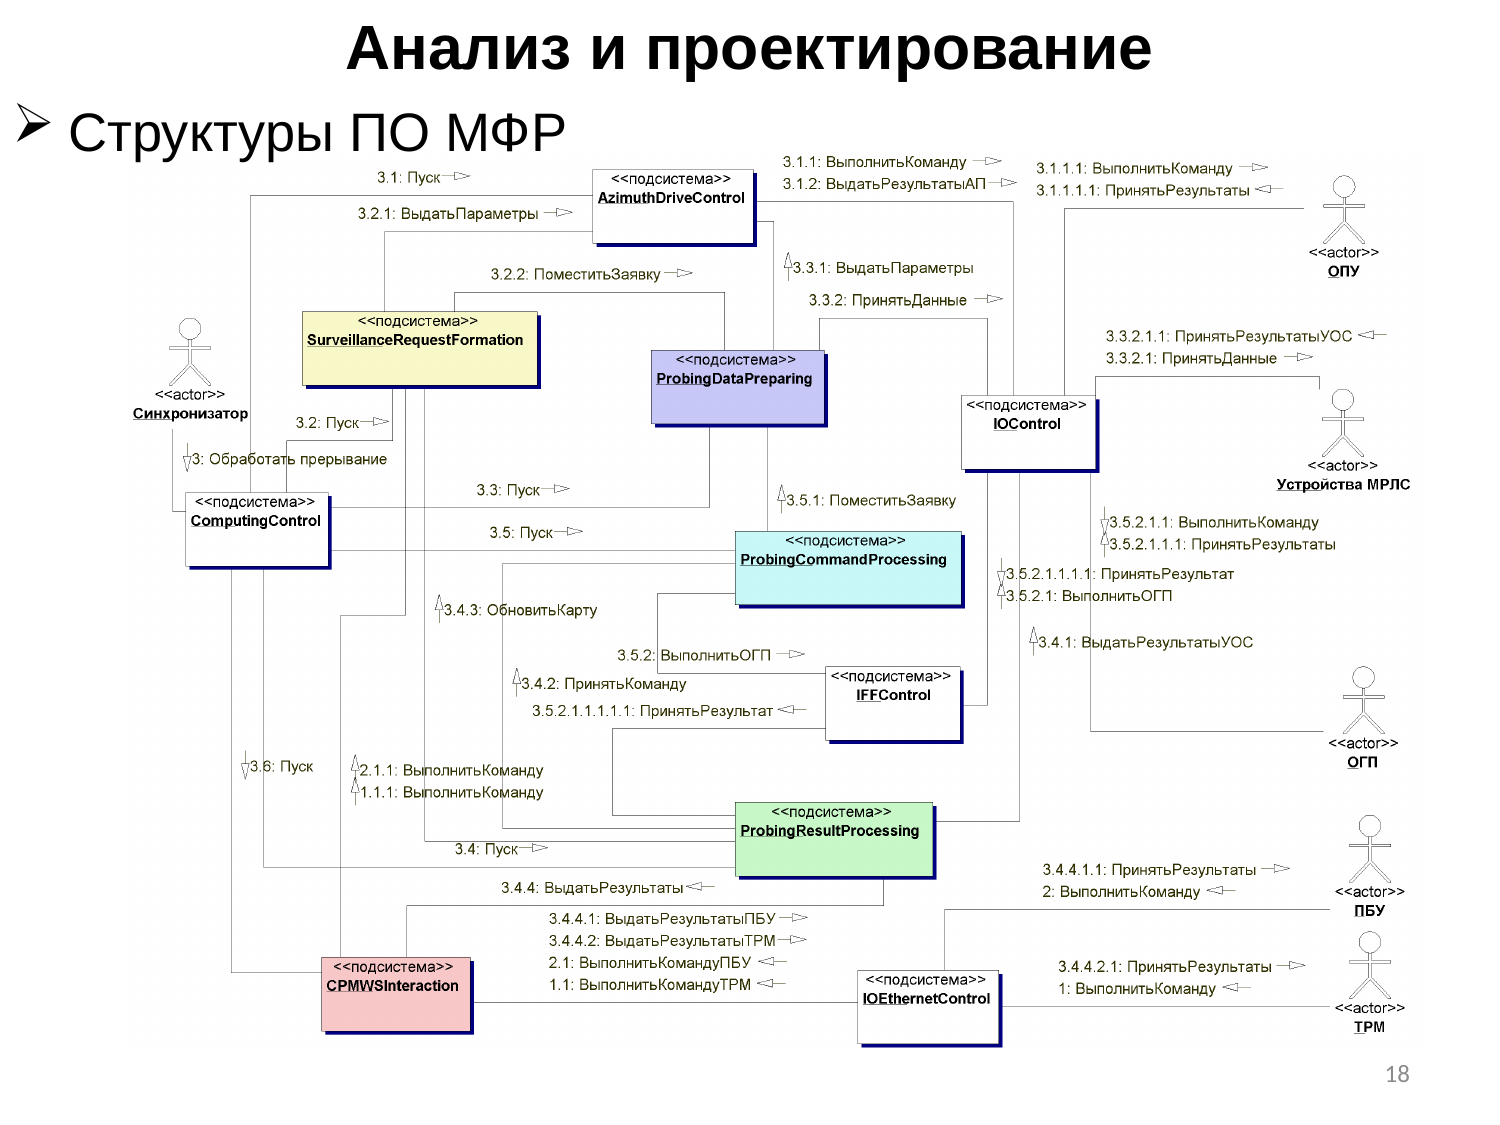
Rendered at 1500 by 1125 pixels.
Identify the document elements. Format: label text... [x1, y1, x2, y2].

list Структуры ПО МФР [0, 90, 1498, 185]
picture [123, 148, 1425, 1053]
slide_number 18 [1074, 1060, 1425, 1103]
text_box Анализ и проектирование [0, 0, 1500, 90]
